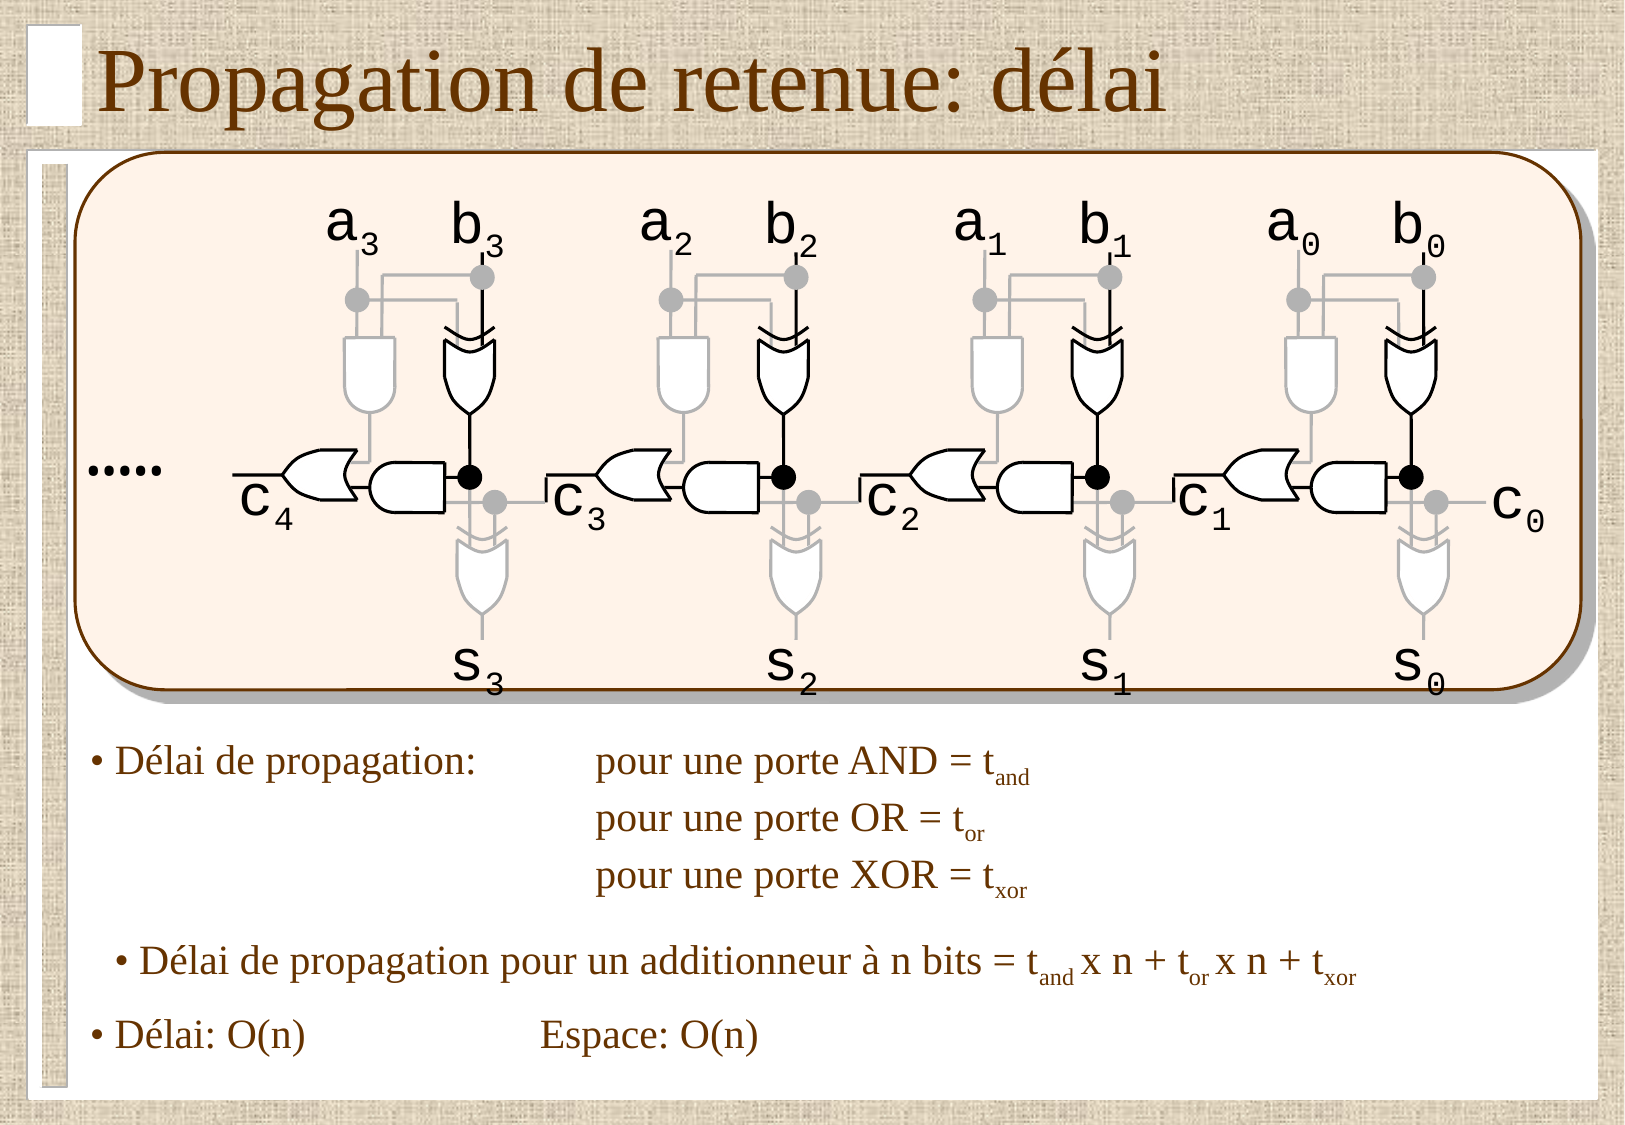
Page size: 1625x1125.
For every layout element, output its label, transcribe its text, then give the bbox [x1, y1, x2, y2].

text_box [444, 339, 494, 353]
text_box c3 [536, 450, 622, 545]
text_box [1398, 577, 1423, 614]
text_box [1084, 577, 1110, 614]
text_box [770, 577, 796, 614]
text_box [770, 527, 821, 540]
text_box a3 [309, 174, 395, 270]
text_box [1085, 541, 1134, 613]
text_box [1072, 339, 1122, 353]
text_box b0 [1376, 177, 1462, 272]
text_box [1286, 287, 1312, 313]
text_box [1072, 377, 1097, 415]
text_box [683, 462, 708, 513]
text_box [1423, 489, 1449, 515]
text_box [75, 152, 1581, 690]
text_box [1385, 339, 1435, 353]
text_box b3 [434, 177, 520, 272]
text_box [1110, 578, 1135, 614]
text_box [344, 287, 370, 313]
text_box [457, 464, 483, 490]
text_box [997, 462, 1022, 513]
text_box [1411, 272, 1437, 290]
text_box [758, 377, 783, 415]
text_box [622, 450, 633, 458]
text_box [936, 451, 984, 501]
text_box s2 [748, 614, 834, 710]
text_box [758, 327, 809, 340]
text_box [1386, 341, 1435, 413]
text_box [771, 464, 797, 490]
text_box [1022, 463, 1072, 512]
text_box s0 [1376, 614, 1462, 710]
text_box [482, 489, 508, 515]
text_box [1247, 490, 1262, 500]
text_box [796, 489, 822, 515]
text_box [1398, 464, 1424, 490]
text_box s1 [1062, 614, 1148, 710]
text_box [1084, 464, 1110, 490]
text_box [1073, 341, 1122, 413]
text_box [1247, 451, 1298, 501]
text_box [972, 287, 998, 313]
text_box b1 [1062, 177, 1148, 272]
text_box [936, 492, 948, 500]
text_box ••••• [70, 437, 180, 502]
text_box [444, 327, 495, 340]
text_box [1097, 377, 1122, 414]
text_box b2 [748, 177, 834, 272]
text_box [783, 377, 809, 415]
text_box c4 [224, 450, 310, 545]
text_box [369, 462, 394, 513]
text_box [1336, 463, 1387, 512]
text_box a0 [1251, 174, 1337, 270]
text_box [310, 493, 320, 500]
text_box [771, 541, 820, 613]
text_box [796, 578, 821, 614]
text_box [1385, 327, 1436, 340]
text_box [1109, 489, 1135, 515]
text_box [658, 451, 671, 501]
text_box [770, 539, 820, 553]
text_box • Délai: O(n) Espace: O(n) [74, 999, 1500, 1065]
text_box [457, 577, 482, 614]
text_box [1084, 539, 1134, 553]
text_box [972, 451, 985, 501]
text_box a2 [623, 174, 709, 270]
text_box [622, 492, 634, 500]
text_box • Délai de propagation pour un additionneur à n bits = tand x n + tor x n + txor [99, 925, 1625, 998]
text_box [458, 541, 508, 613]
text_box [1410, 378, 1436, 415]
text_box [759, 341, 808, 413]
text_box [658, 287, 684, 313]
text_box [1423, 577, 1449, 614]
text_box [783, 272, 809, 290]
text_box [972, 388, 1023, 413]
text_box [310, 451, 356, 501]
text_box [482, 577, 508, 614]
text_box [457, 527, 508, 540]
text_box [1398, 539, 1448, 553]
text_box [659, 338, 708, 388]
text_box [972, 338, 1022, 388]
text_box [1286, 388, 1337, 413]
text_box [444, 377, 469, 415]
text_box [708, 463, 758, 512]
text_box [658, 388, 709, 413]
text_box [758, 339, 808, 353]
title Propagation de retenue: délai [81, 24, 1598, 125]
text_box [1399, 541, 1448, 613]
text_box [1286, 338, 1336, 388]
text_box [1385, 377, 1411, 414]
text_box [1072, 327, 1123, 340]
text_box [310, 450, 319, 457]
text_box s3 [434, 614, 520, 710]
text_box [1311, 462, 1336, 513]
text_box [394, 463, 444, 512]
text_box [457, 539, 507, 553]
text_box c1 [1161, 450, 1247, 545]
text_box [344, 451, 358, 501]
text_box [1084, 527, 1135, 540]
text_box c2 [850, 450, 936, 545]
text_box [936, 450, 947, 458]
text_box [1398, 527, 1449, 540]
text_box [469, 272, 495, 290]
text_box [1247, 450, 1261, 460]
text_box [1097, 272, 1123, 290]
text_box a1 [937, 174, 1023, 270]
text_box [1286, 451, 1299, 501]
text_box [345, 338, 394, 388]
text_box c0 [1475, 452, 1561, 547]
text_box • Délai de propagation: pour une porte AND = tand pour une porte OR = tor pour une porte XOR = txor [75, 725, 1463, 968]
text_box [344, 388, 395, 413]
text_box [445, 341, 494, 413]
text_box [622, 451, 670, 501]
text_box [469, 377, 495, 415]
picture [0, 0, 1625, 1125]
picture [42, 164, 66, 1086]
